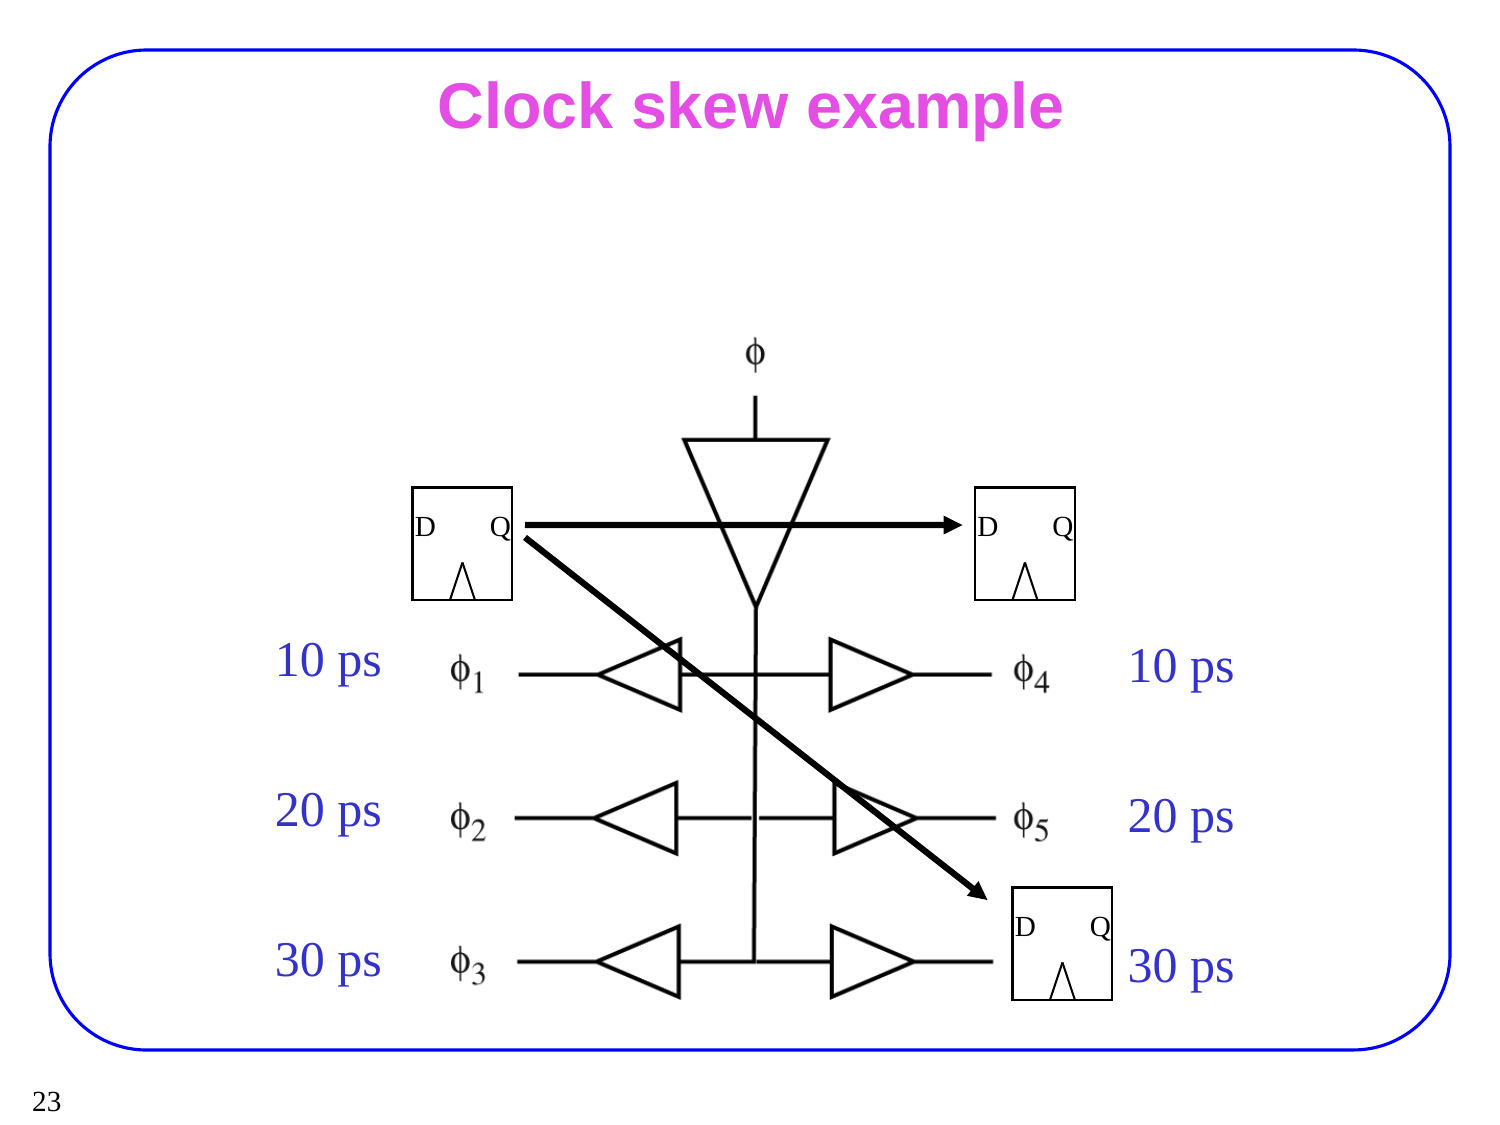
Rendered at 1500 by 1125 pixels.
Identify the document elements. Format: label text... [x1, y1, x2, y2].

text_box 10 ps [1131, 624, 1250, 700]
title Clock skew example [113, 66, 1389, 140]
text_box 30 ps [260, 919, 394, 994]
text_box 20 ps [1131, 774, 1250, 850]
text_box 10 ps [260, 619, 394, 694]
text_box 30 ps [1131, 924, 1250, 1000]
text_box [399, 487, 1127, 1001]
slide_number 23 [0, 1049, 76, 1125]
text_box 20 ps [260, 769, 394, 844]
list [450, 324, 1050, 484]
